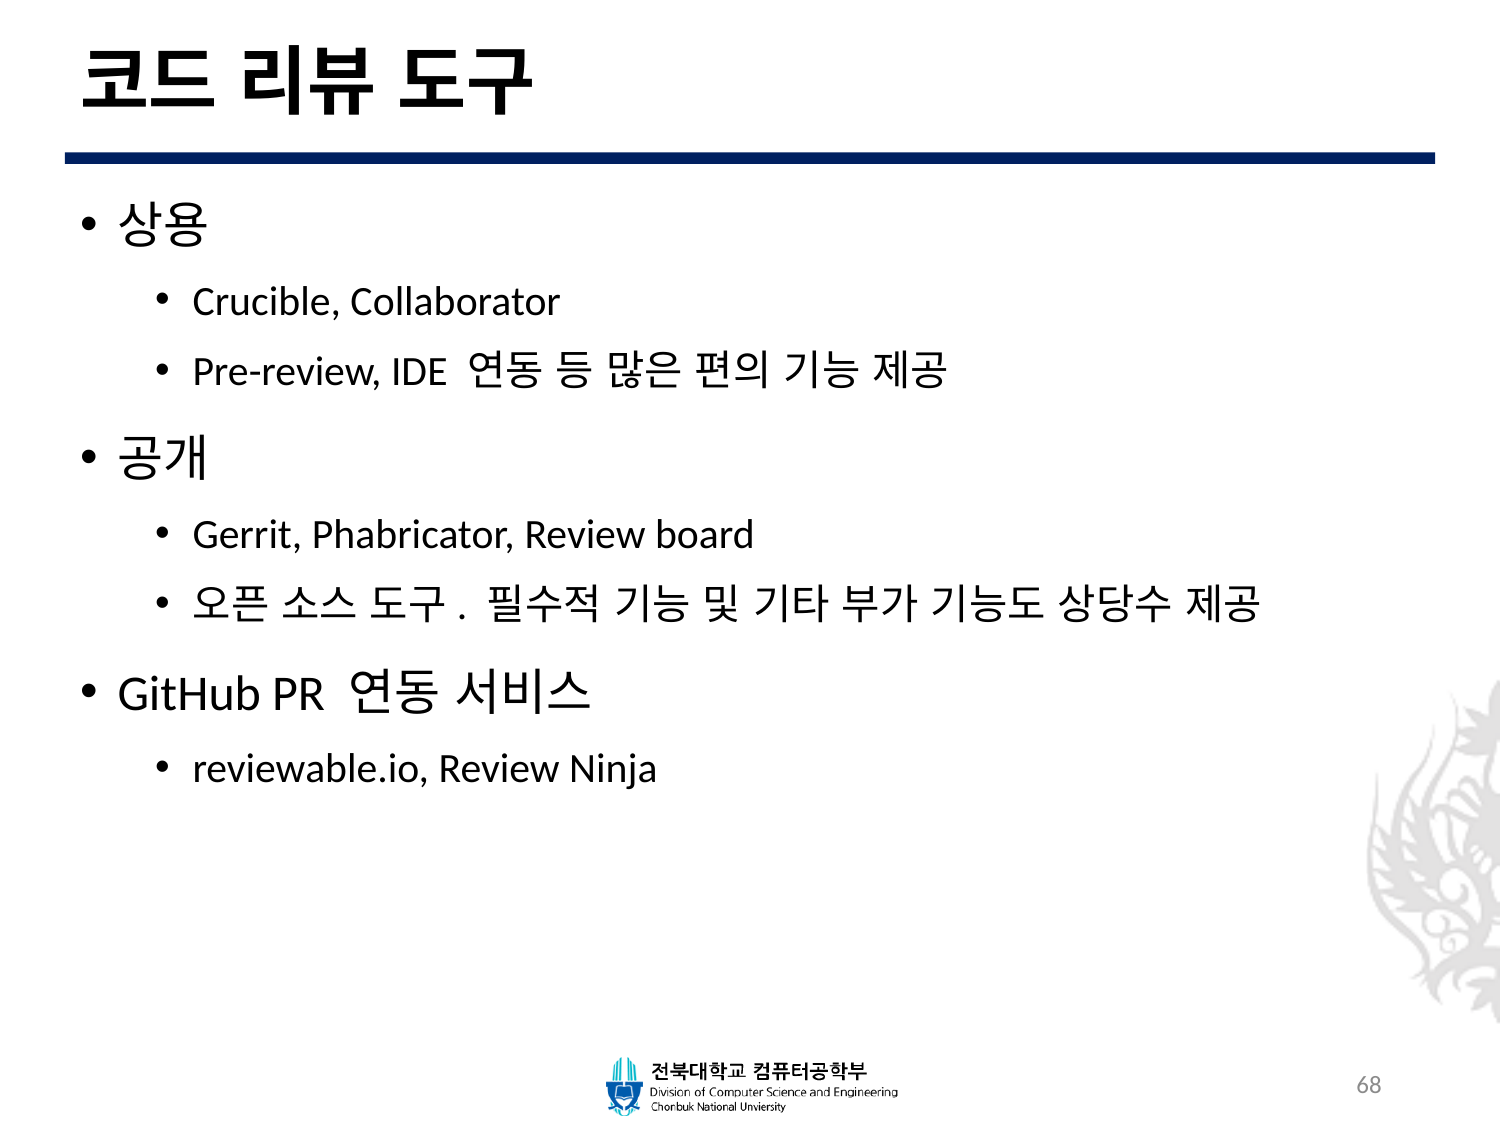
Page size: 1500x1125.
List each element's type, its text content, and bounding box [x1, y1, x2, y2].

slide_number 68 [1059, 1057, 1397, 1111]
picture [600, 1057, 900, 1116]
title 코드 리뷰 도구 [64, 26, 1436, 143]
list 상용 Crucible, Collaborator Pre-review, IDE 연동 등 많은 편의 기능 제공 공개 Gerrit, Phabricator, Review board 오픈 소스 도구. 필수적 기능 및 기타 부가 기능도 상당수 제공 GitHub PR 연동 서비스 reviewable.io, Review Ninja [64, 173, 1436, 1039]
